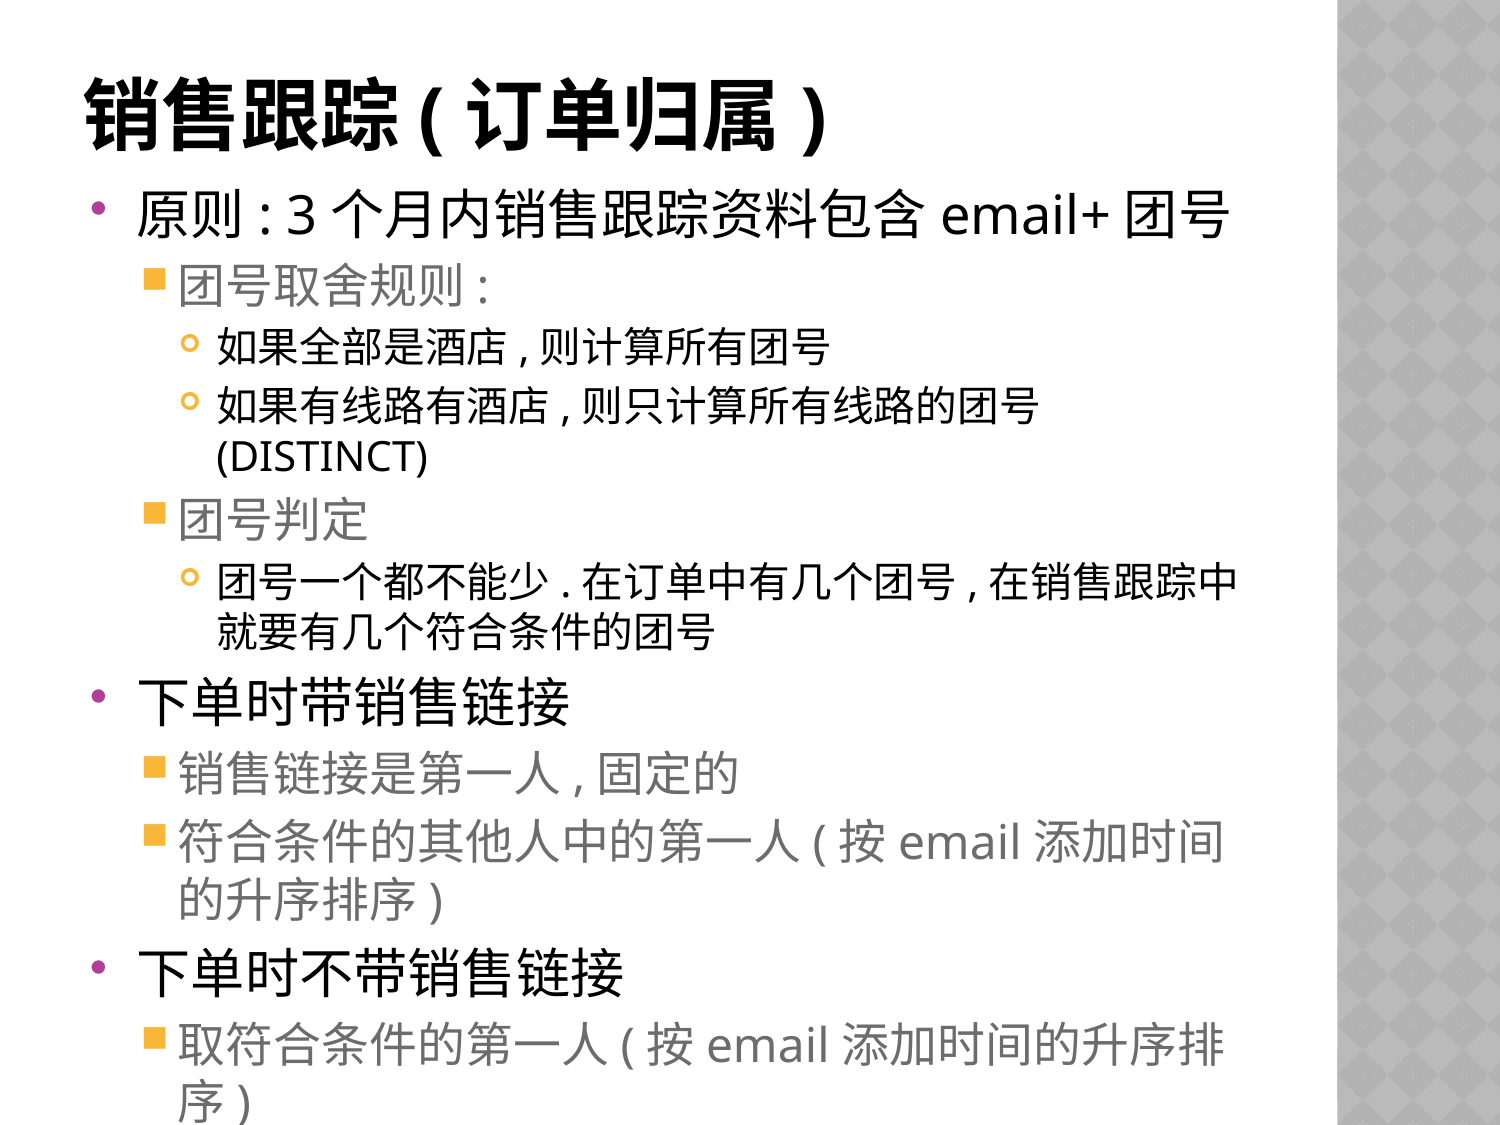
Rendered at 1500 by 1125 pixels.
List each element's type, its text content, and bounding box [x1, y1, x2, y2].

list 原则: 3个月内销售跟踪资料包含email+团号 团号取舍规则: 如果全部是酒店,则计算所有团号 如果有线路有酒店,则只计算所有线路的团号(DISTINCT) 团号判定 团号一个都不能少.在订单中有几个团号,在销售跟踪中就要有几个符合条件的团号 下单时带销售链接 销售链接是第一人,固定的 符合条件的其他人中的第一人(按email添加时间的升序排序) 下单时不带销售链接 取符合条件的第一人(按email添加时间的升序排序) [76, 172, 1265, 909]
title 销售跟踪(订单归属) [75, 52, 1263, 161]
